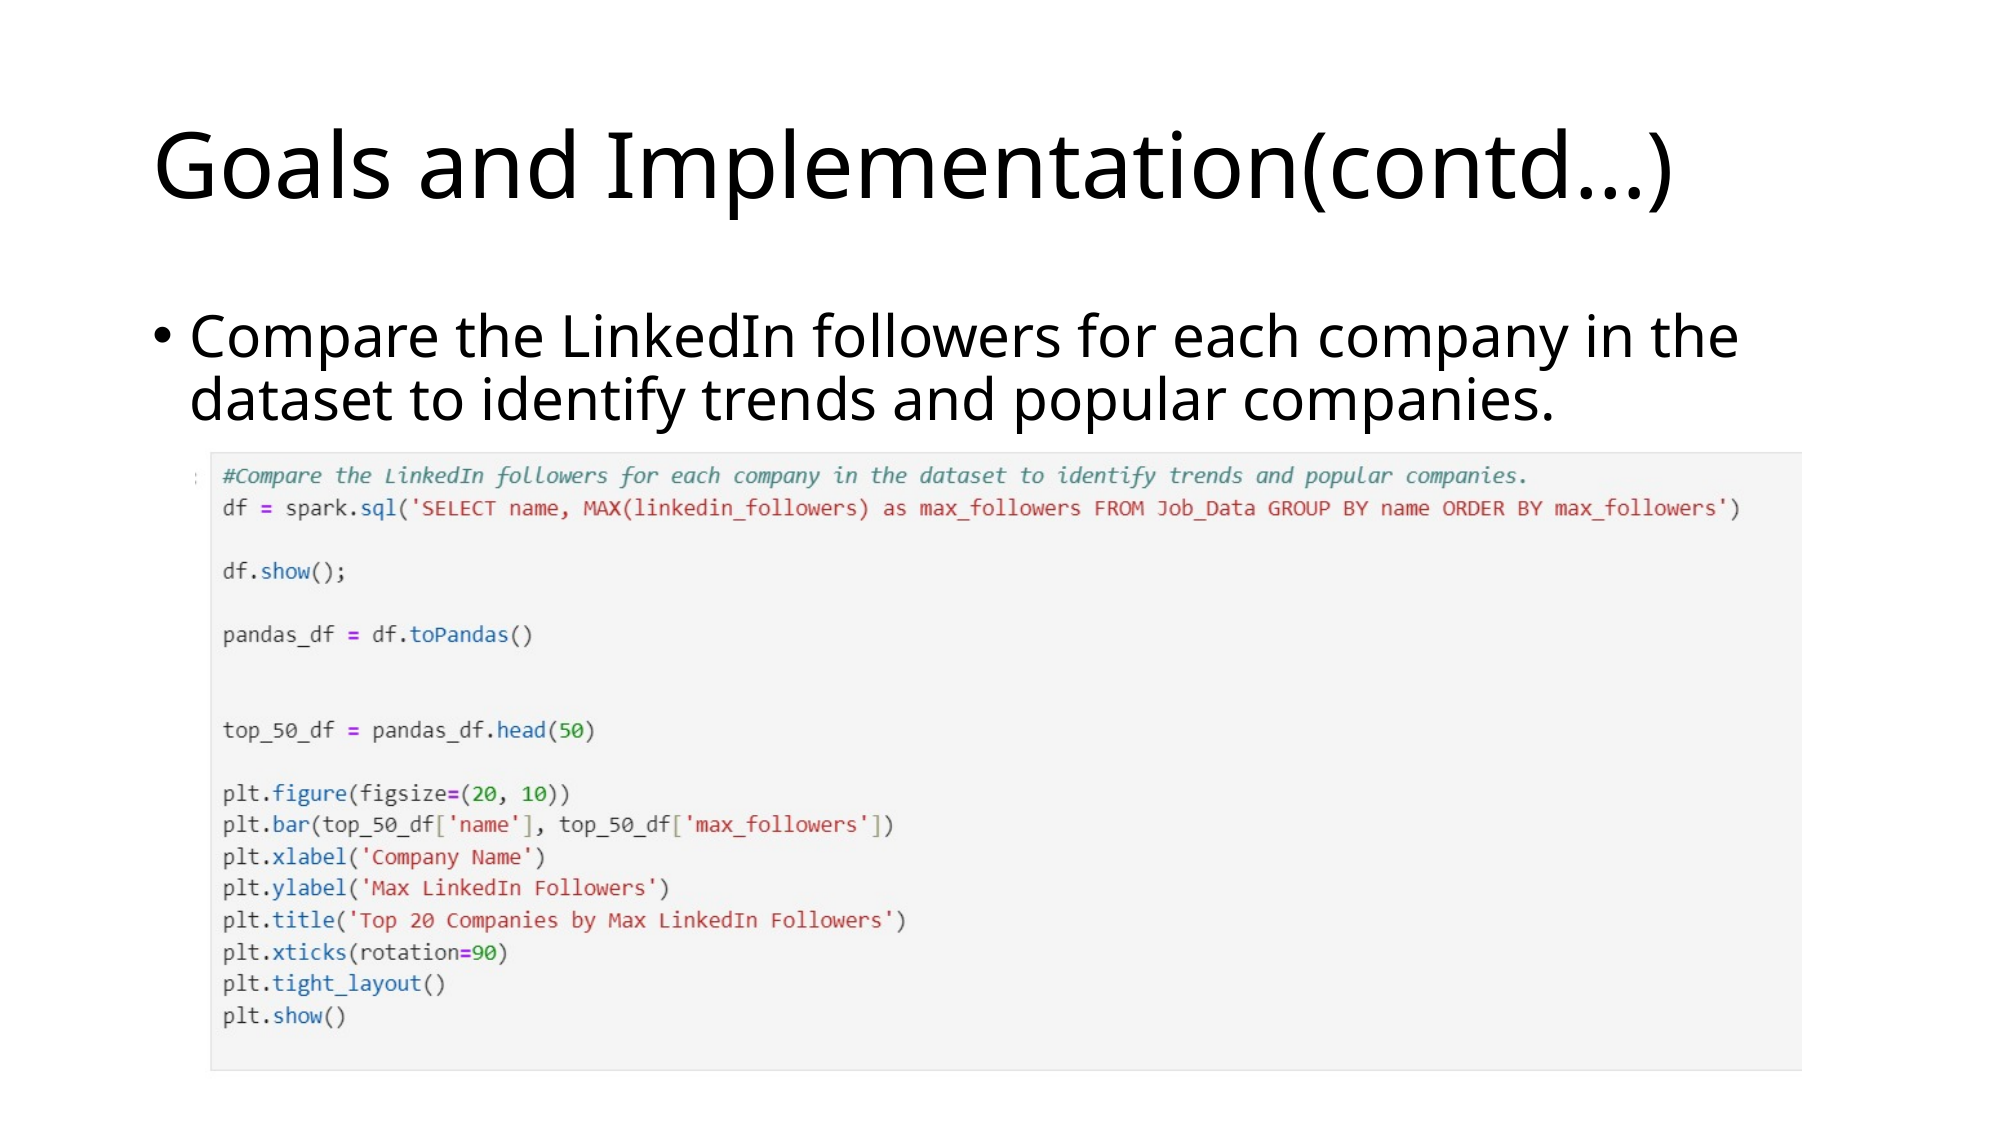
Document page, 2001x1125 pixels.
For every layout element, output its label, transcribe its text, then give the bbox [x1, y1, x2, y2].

title Goals and Implementation(contd…) [137, 59, 1863, 278]
picture [194, 437, 1803, 1085]
list Compare the LinkedIn followers for each company in the dataset to identify trends and popular companies. [137, 299, 1863, 1014]
